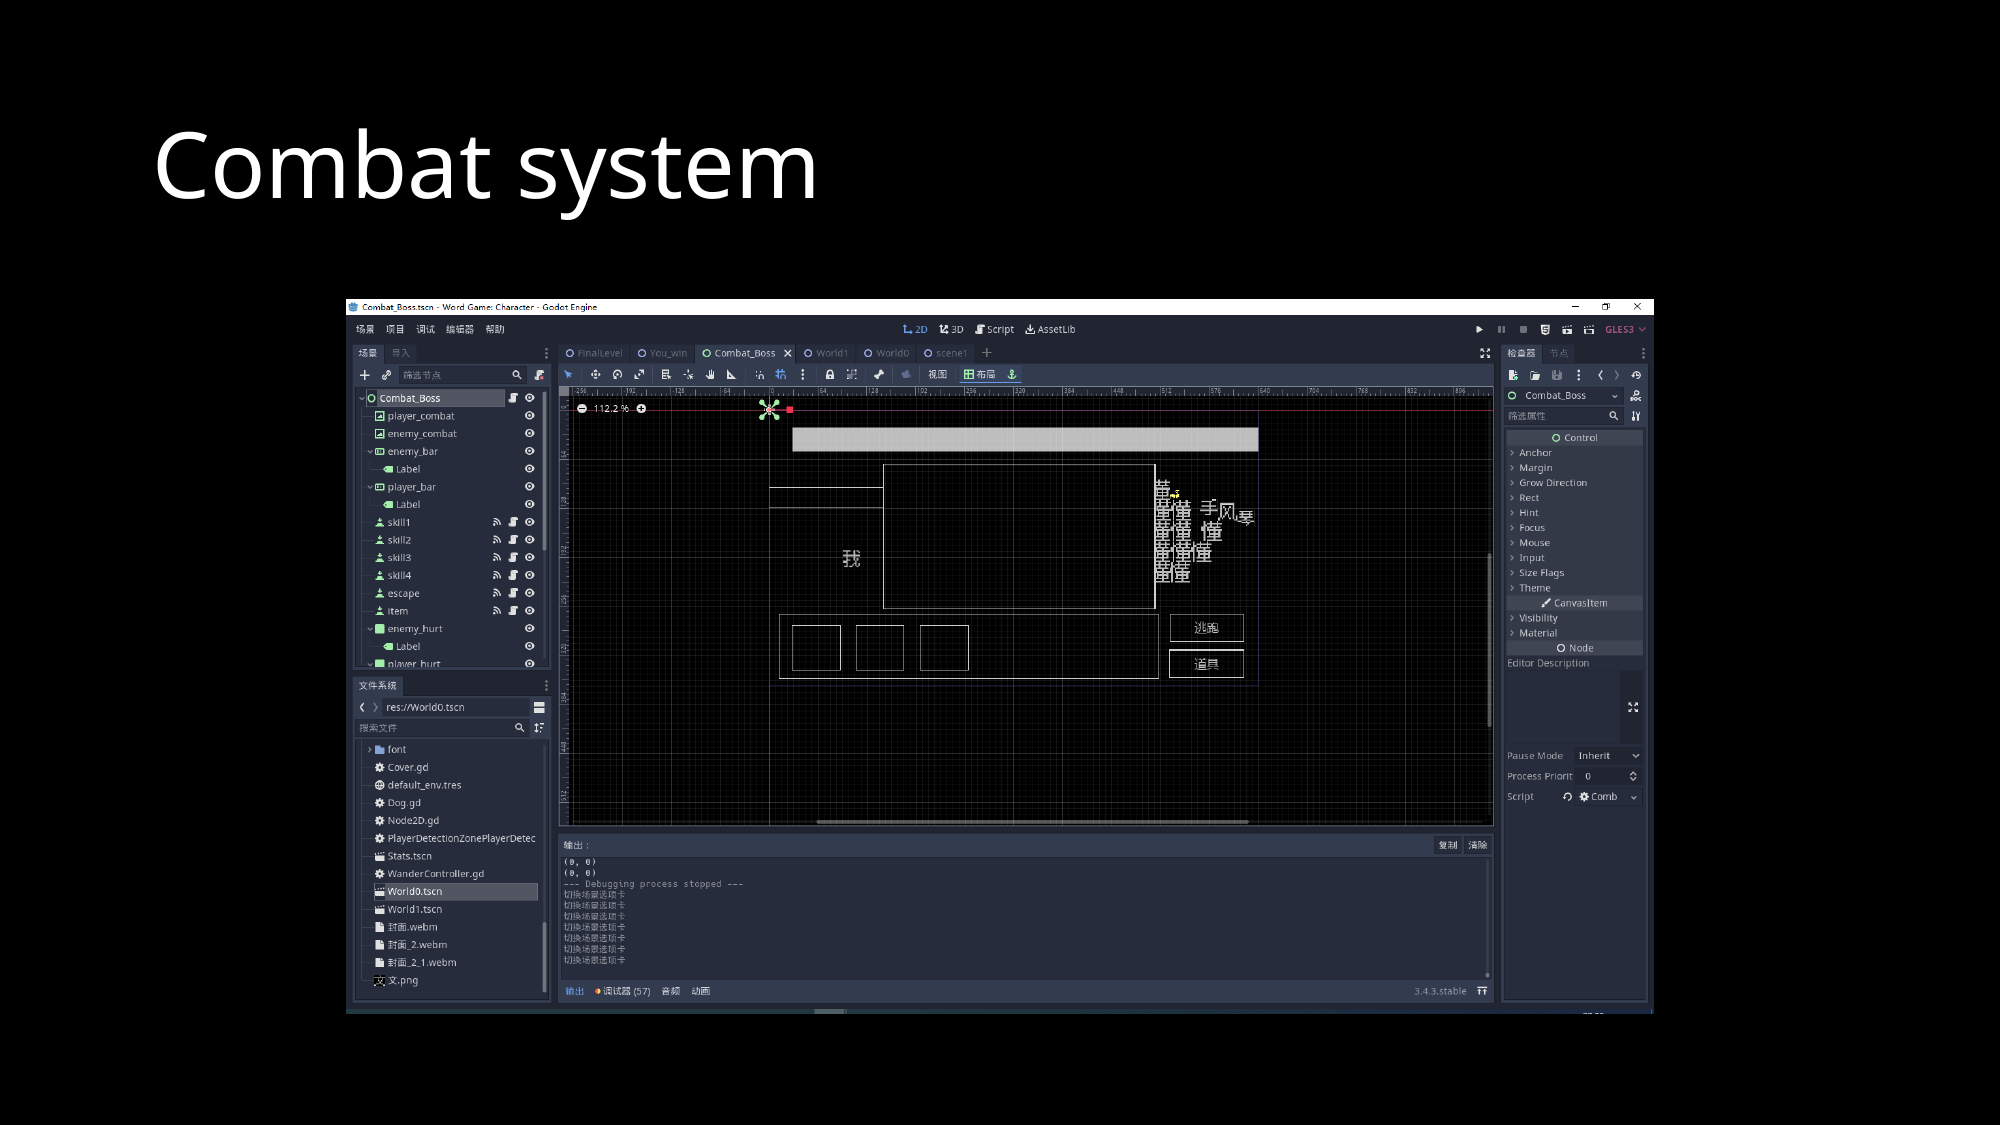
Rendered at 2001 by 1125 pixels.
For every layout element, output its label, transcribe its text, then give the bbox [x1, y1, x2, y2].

title Combat system [137, 59, 1863, 278]
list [346, 299, 1654, 1014]
